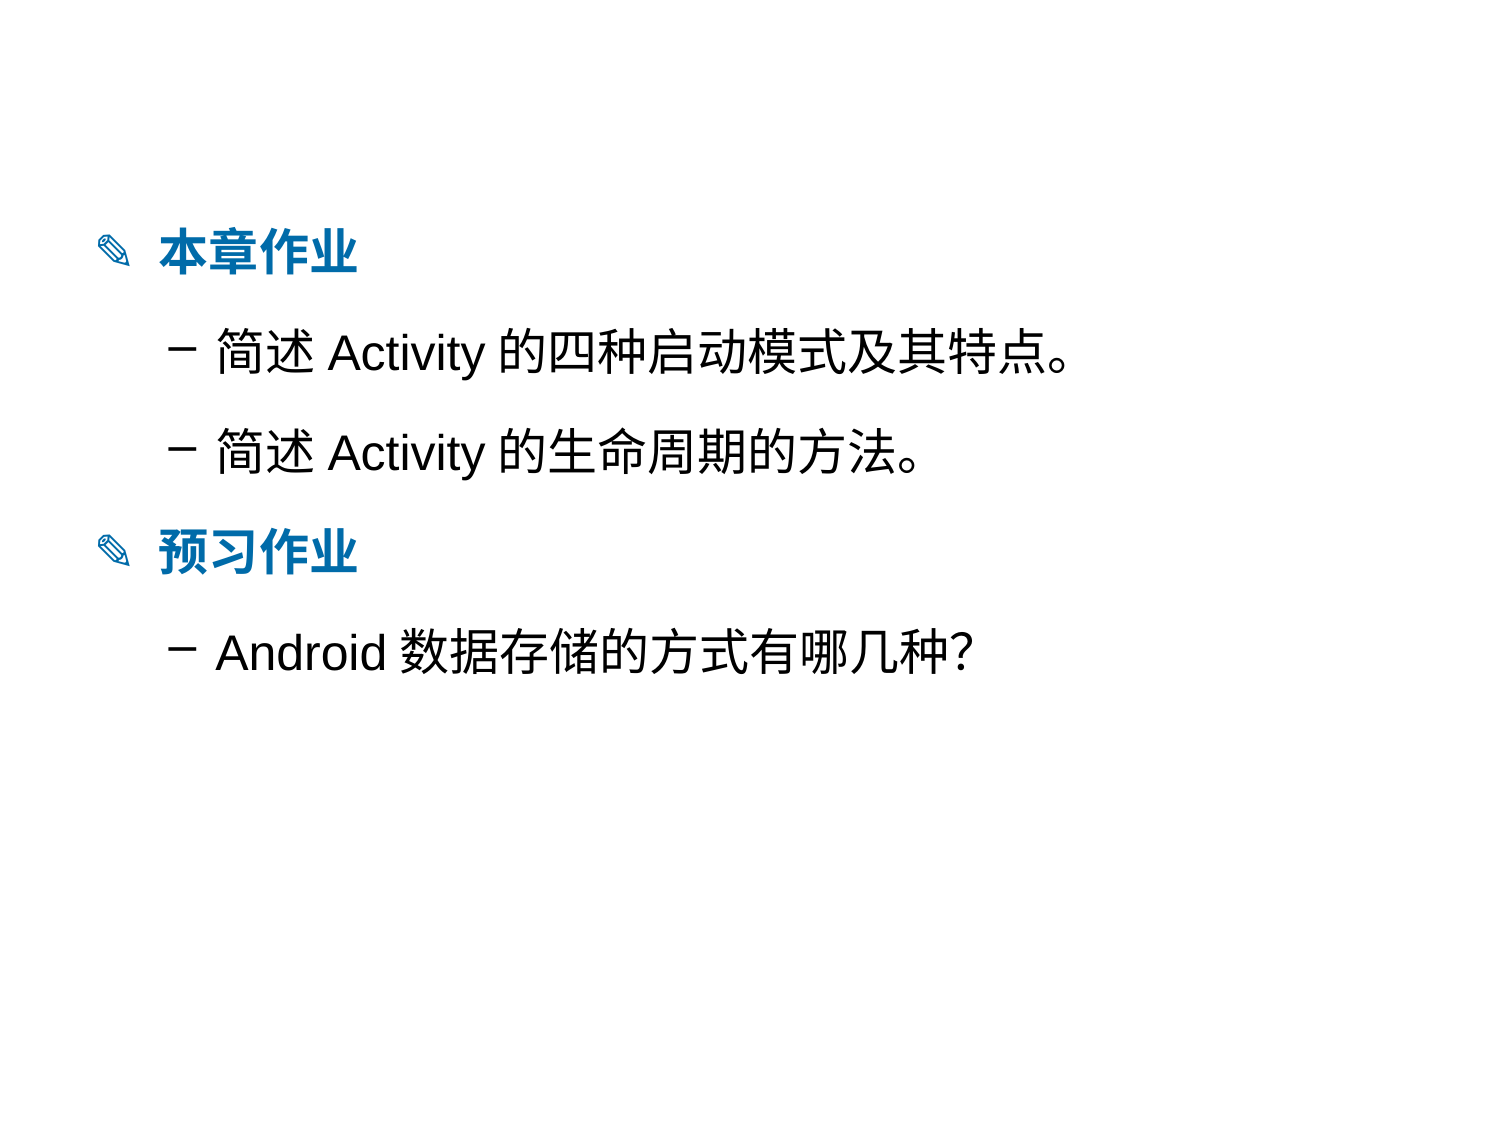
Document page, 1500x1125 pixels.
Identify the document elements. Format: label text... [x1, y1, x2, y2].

text_box ✎ 本章作业 简述Activity的四种启动模式及其特点。 简述Activity的生命周期的方法。 ✎ 预习作业 Android数据存储的方式有哪几种？ [78, 213, 1388, 894]
